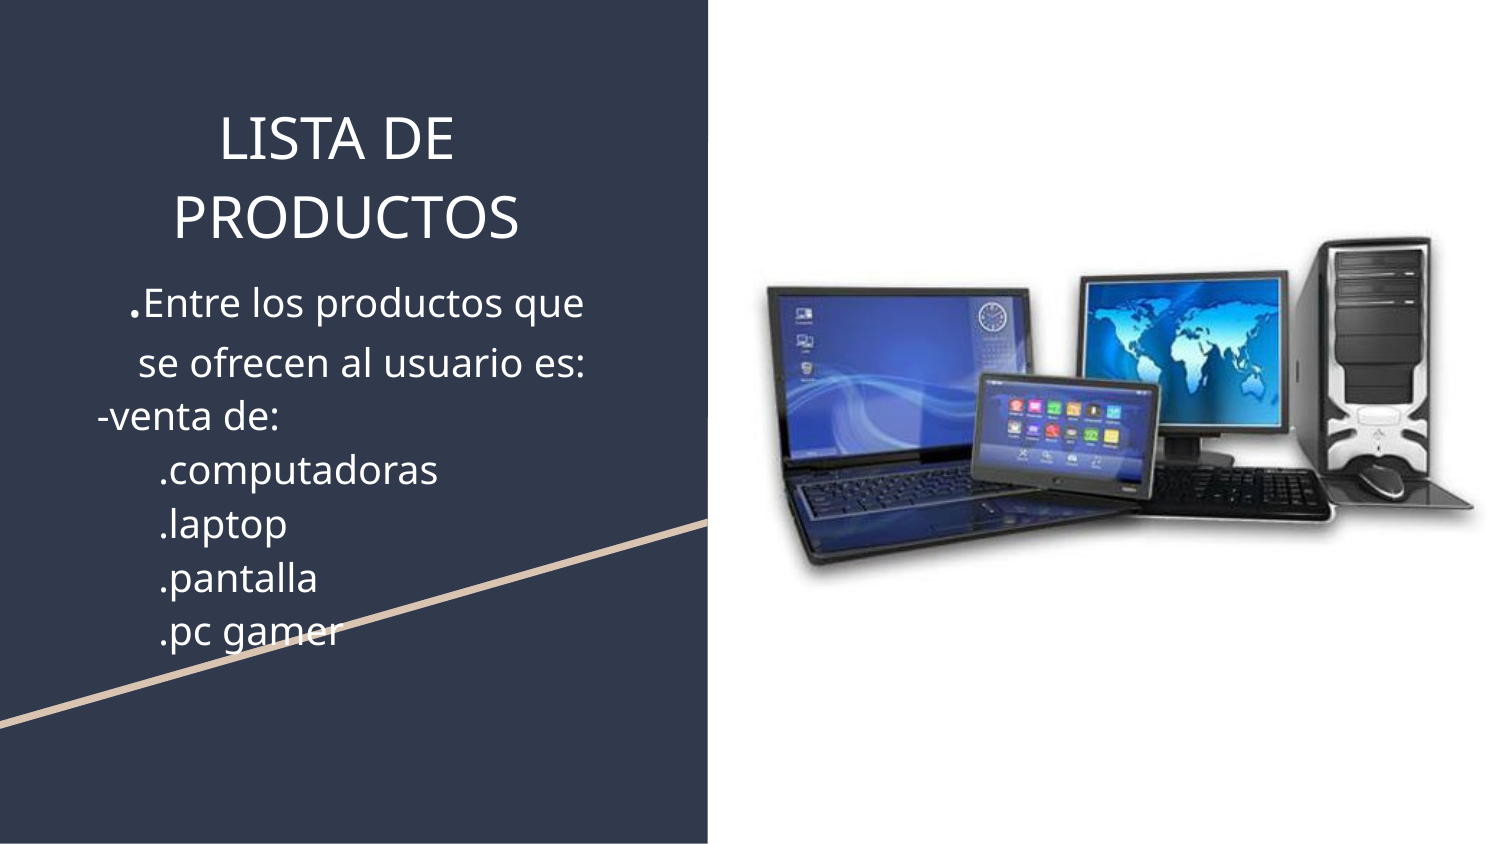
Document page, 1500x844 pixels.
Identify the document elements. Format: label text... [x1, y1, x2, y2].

title LISTA DE PRODUCTOS .Entre los productos que se ofrecen al usuario es: -venta de: .computadoras .laptop .pantalla .pc gamer [51, 82, 659, 755]
picture [720, 154, 1500, 648]
